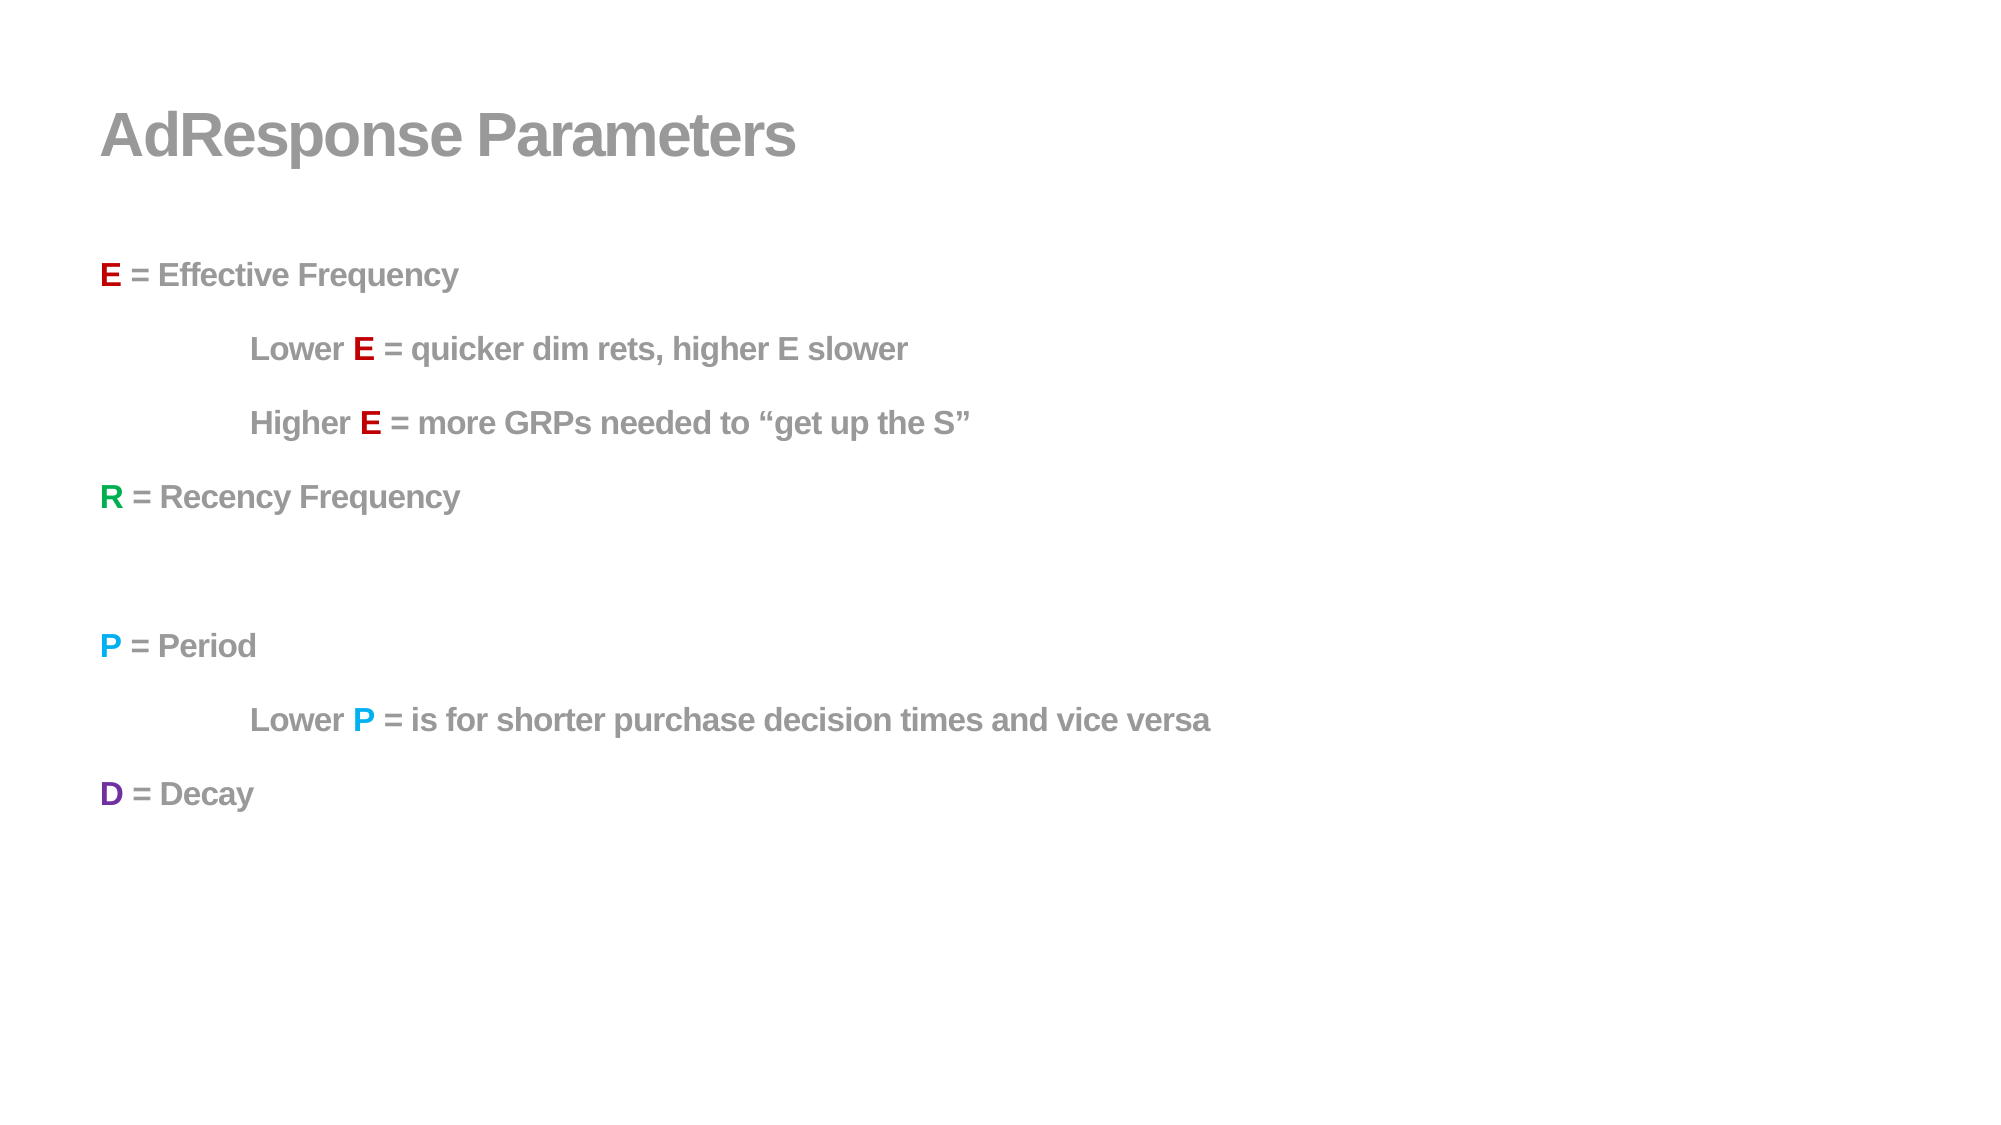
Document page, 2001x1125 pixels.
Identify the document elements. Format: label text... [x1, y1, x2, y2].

list E = Effective Frequency Lower E = quicker dim rets, higher E slower Higher E = more GRPs needed to “get up the S” R = Recency Frequency P = Period Lower P = is for shorter purchase decision times and vice versa D = Decay [99, 252, 1900, 1080]
title AdResponse Parameters [99, 45, 1900, 233]
